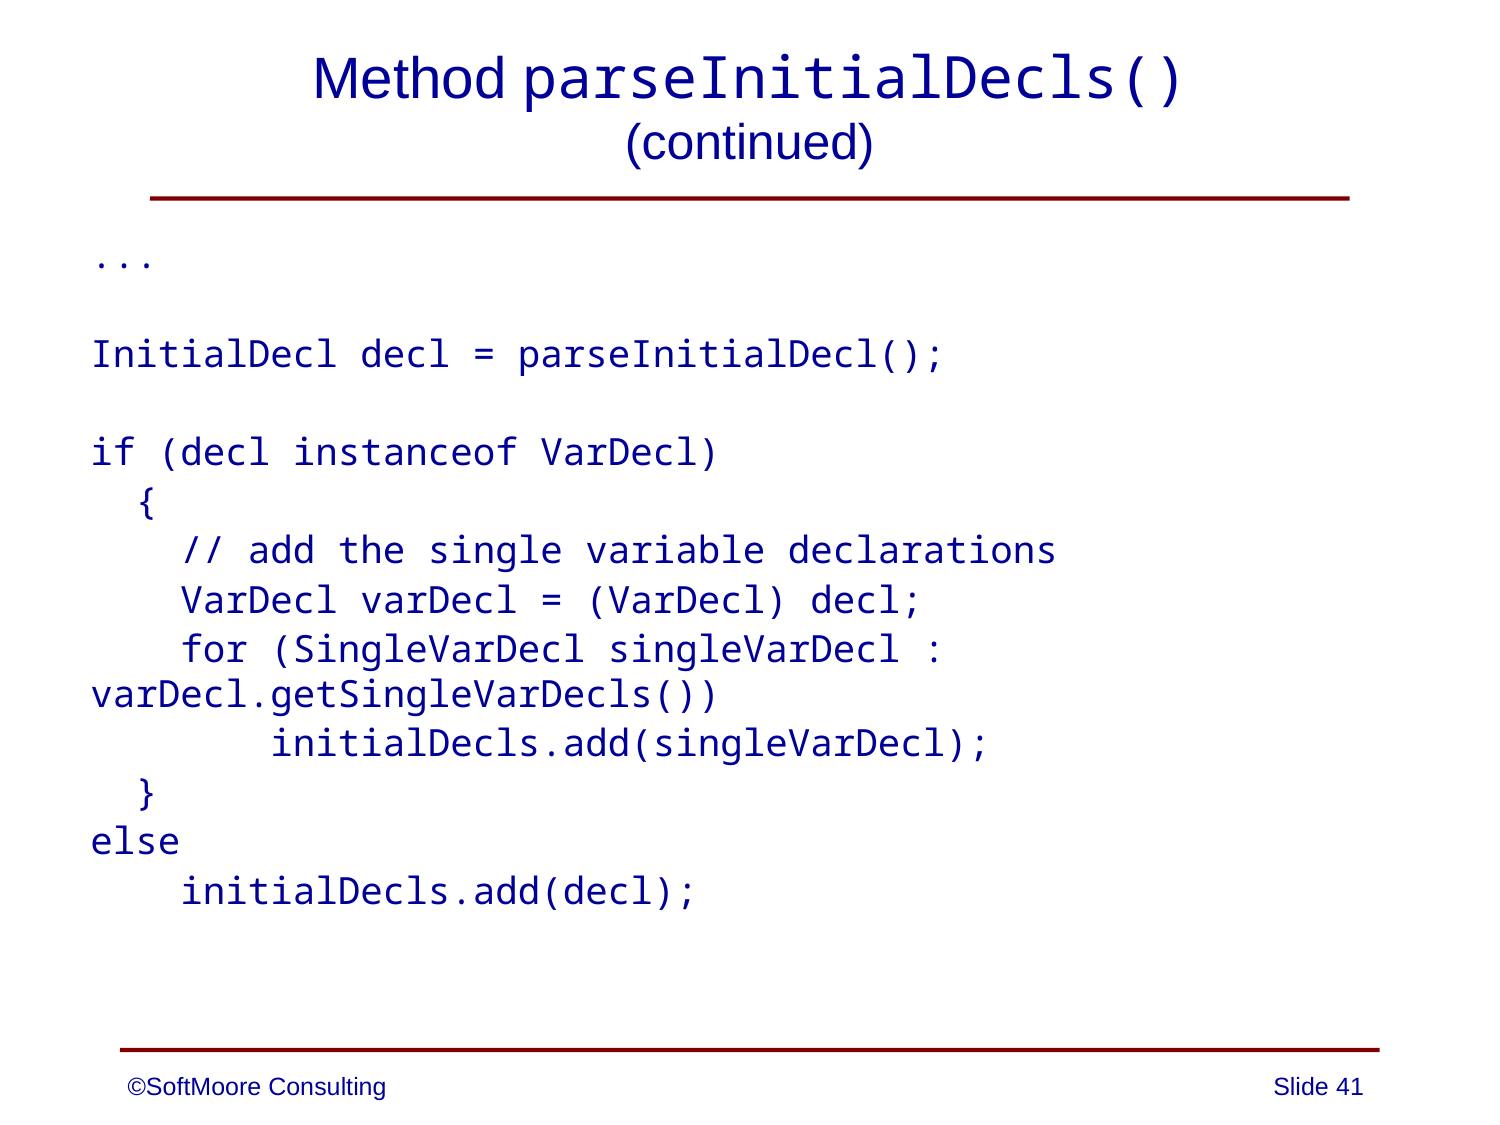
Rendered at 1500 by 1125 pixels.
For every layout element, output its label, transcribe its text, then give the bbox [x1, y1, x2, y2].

slide_number Slide 41 [1078, 1061, 1380, 1109]
footer ©SoftMoore Consulting [111, 1061, 563, 1109]
title Method parseInitialDecls() (continued) [149, 22, 1350, 188]
list ... InitialDecl decl = parseInitialDecl(); if (decl instanceof VarDecl) { // add the single variable declarations VarDecl varDecl = (VarDecl) decl; for (SingleVarDecl singleVarDecl : varDecl.getSingleVarDecls()) initialDecls.add(singleVarDecl); } else initialDecls.add(decl); [74, 223, 1486, 1034]
